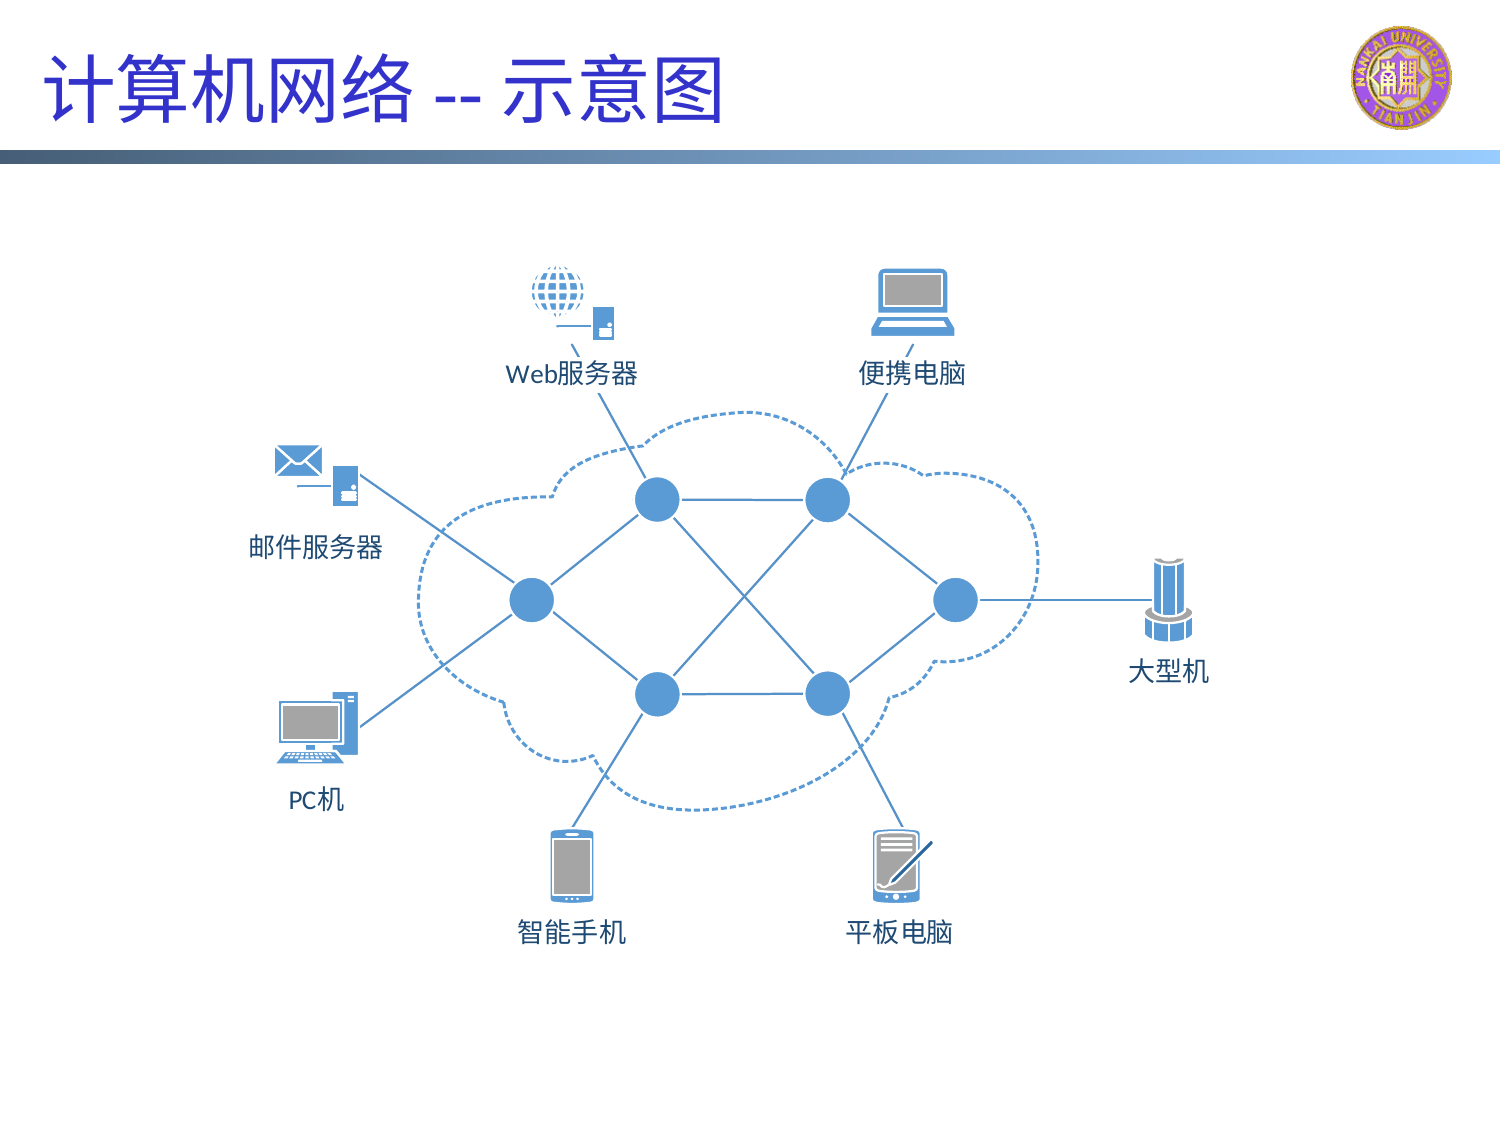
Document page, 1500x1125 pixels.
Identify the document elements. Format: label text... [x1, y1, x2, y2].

title 计算机网络--示意图 [25, 24, 1475, 151]
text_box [229, 196, 1225, 965]
